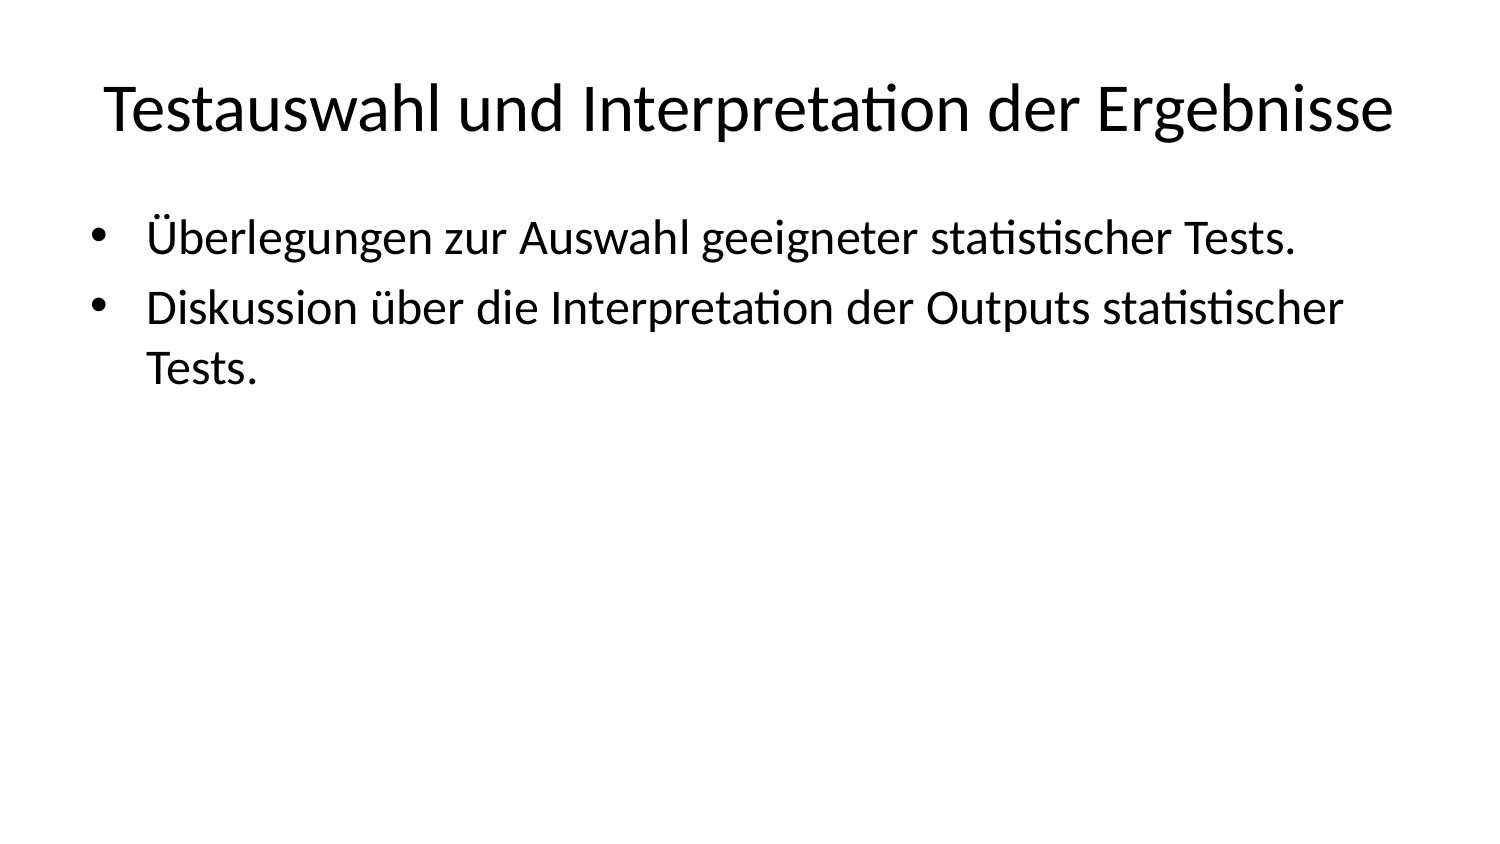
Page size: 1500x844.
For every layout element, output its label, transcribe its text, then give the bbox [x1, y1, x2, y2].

title Testauswahl und Interpretation der Ergebnisse [75, 33, 1425, 175]
list Überlegungen zur Auswahl geeigneter statistischer Tests. Diskussion über die Interpretation der Outputs statistischer Tests. [75, 196, 1425, 754]
